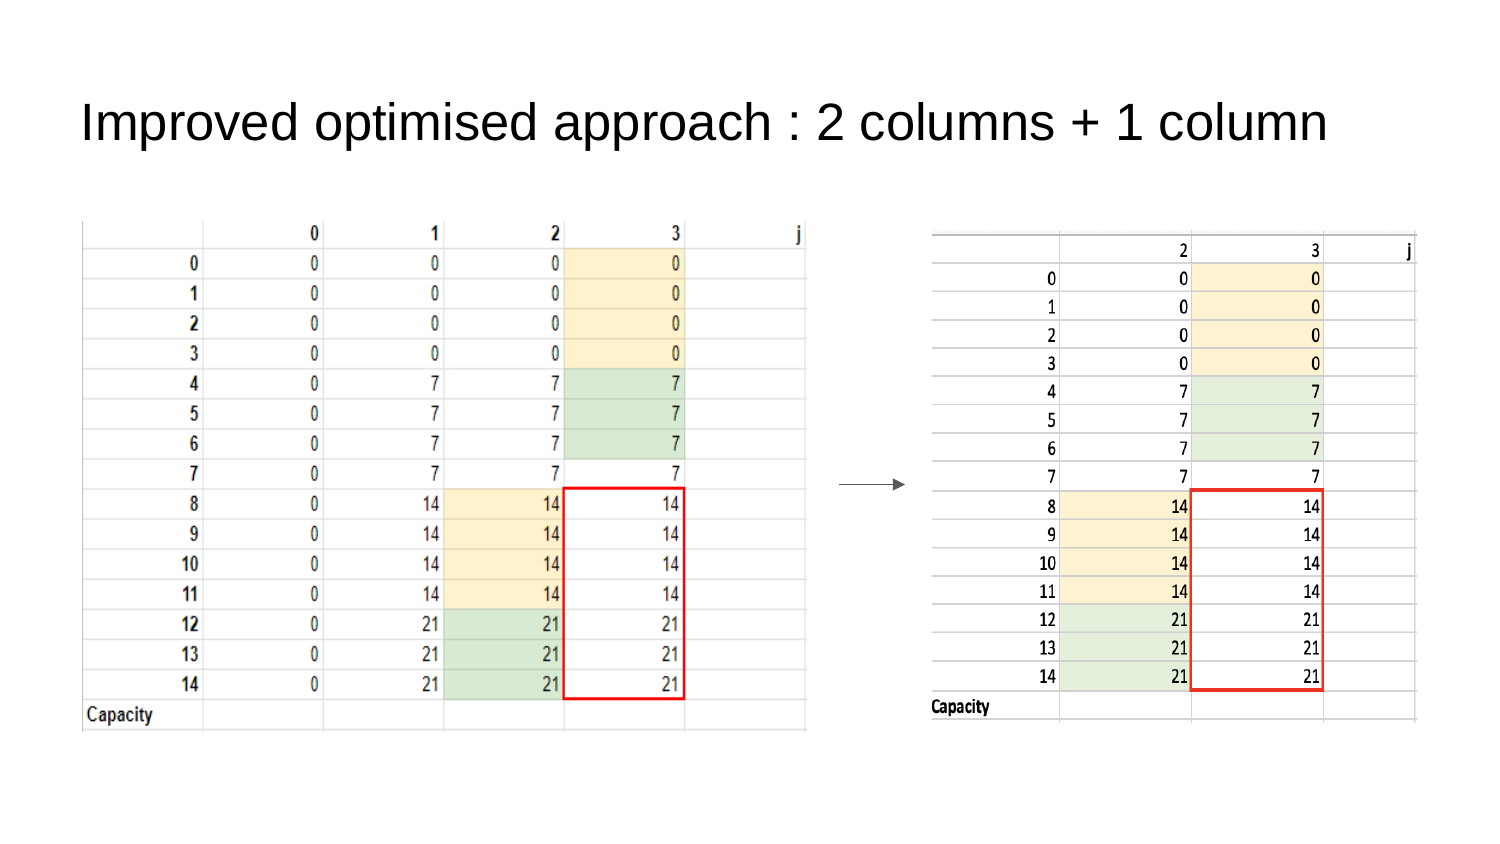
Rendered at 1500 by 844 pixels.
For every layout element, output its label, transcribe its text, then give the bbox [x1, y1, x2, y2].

title Improved optimised approach : 2 columns + 1 column [51, 72, 1449, 167]
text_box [82, 221, 1418, 732]
